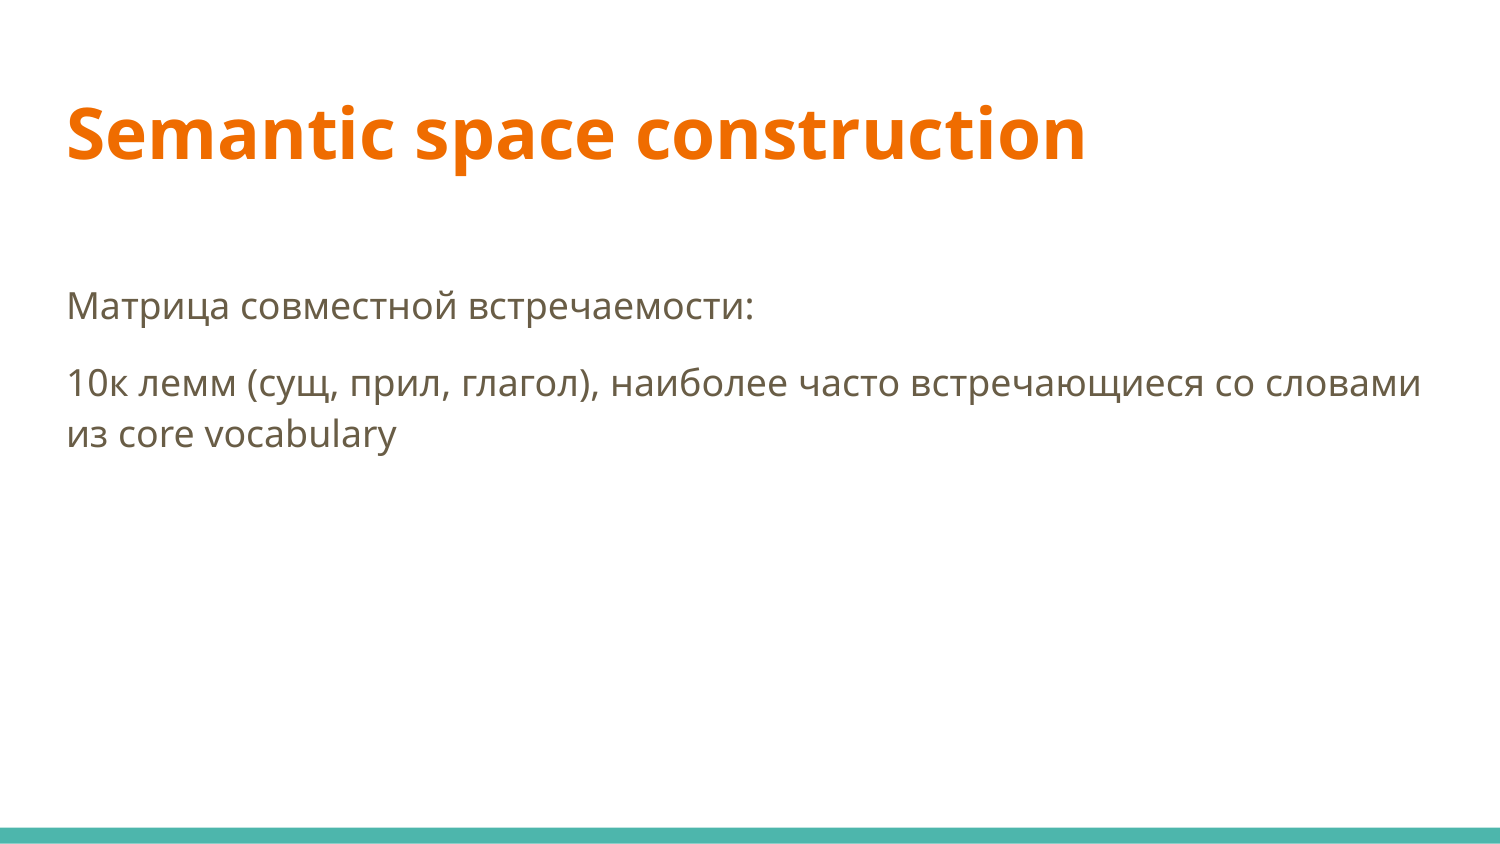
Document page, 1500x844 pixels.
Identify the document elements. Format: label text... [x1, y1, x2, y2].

title Semantic space construction [51, 72, 1449, 189]
list Матрица совместной встречаемости: 10к лемм (сущ, прил, глагол), наиболее часто встречающиеся со словами из core vocabulary [51, 260, 1449, 821]
